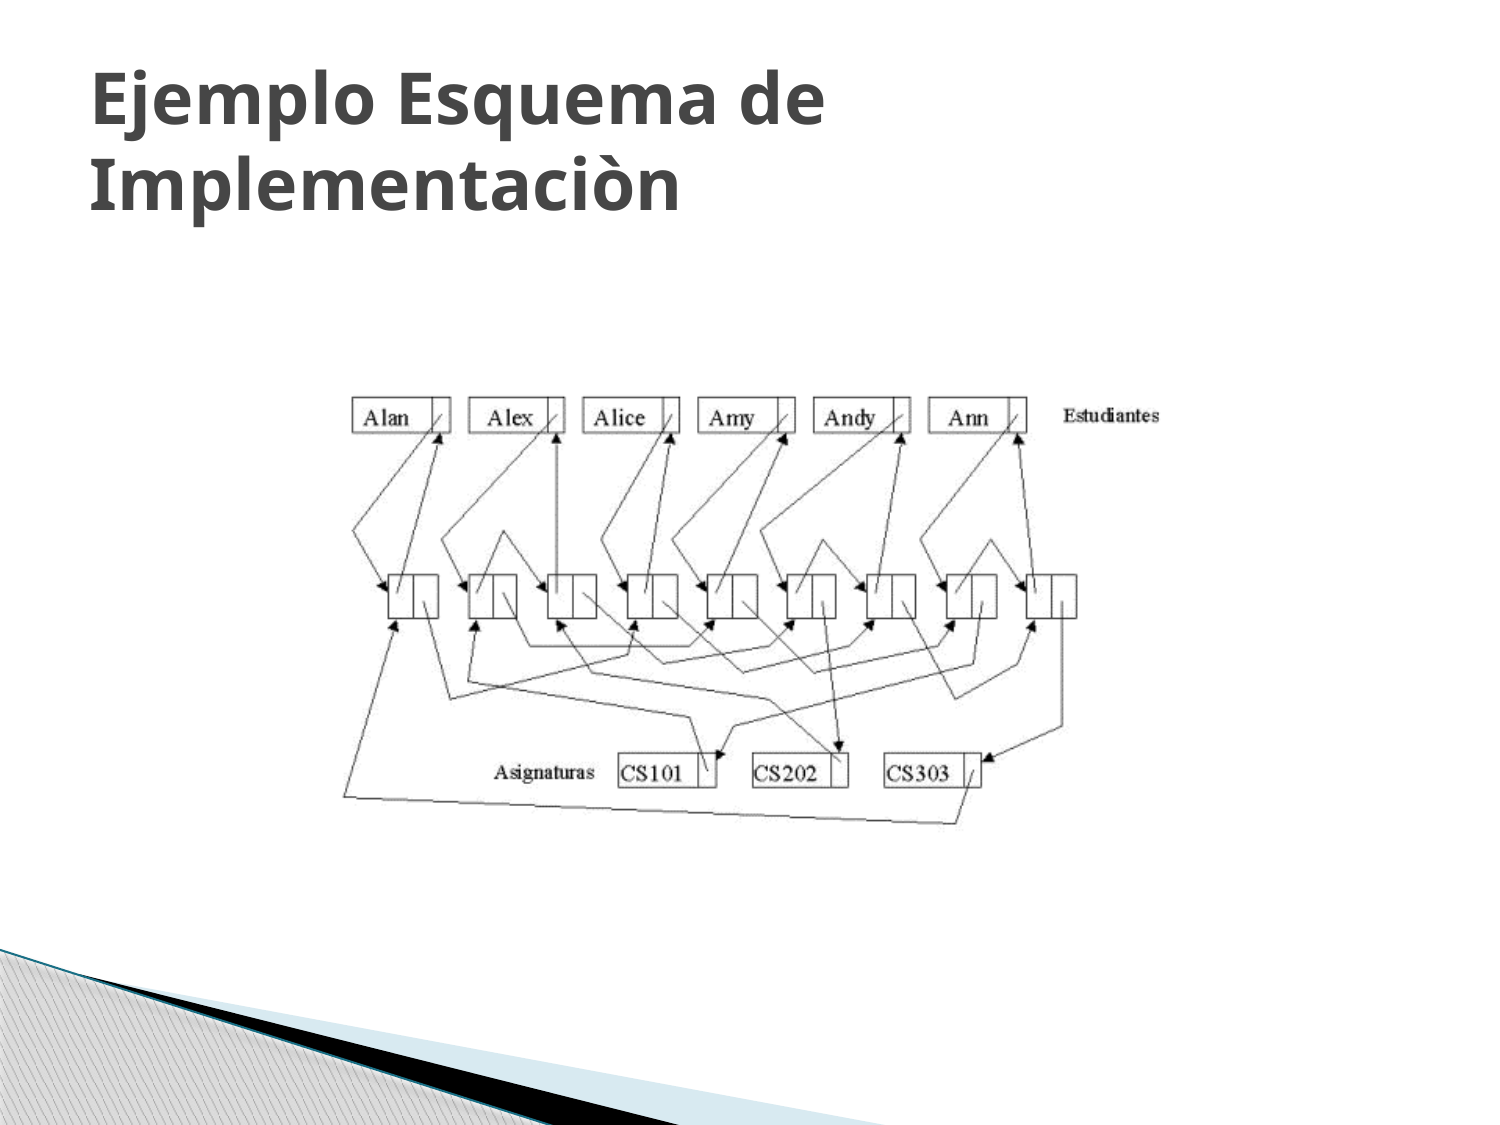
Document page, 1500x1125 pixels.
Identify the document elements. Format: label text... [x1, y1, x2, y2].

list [330, 386, 1170, 842]
title Ejemplo Esquema de Implementaciòn [75, 45, 1425, 233]
